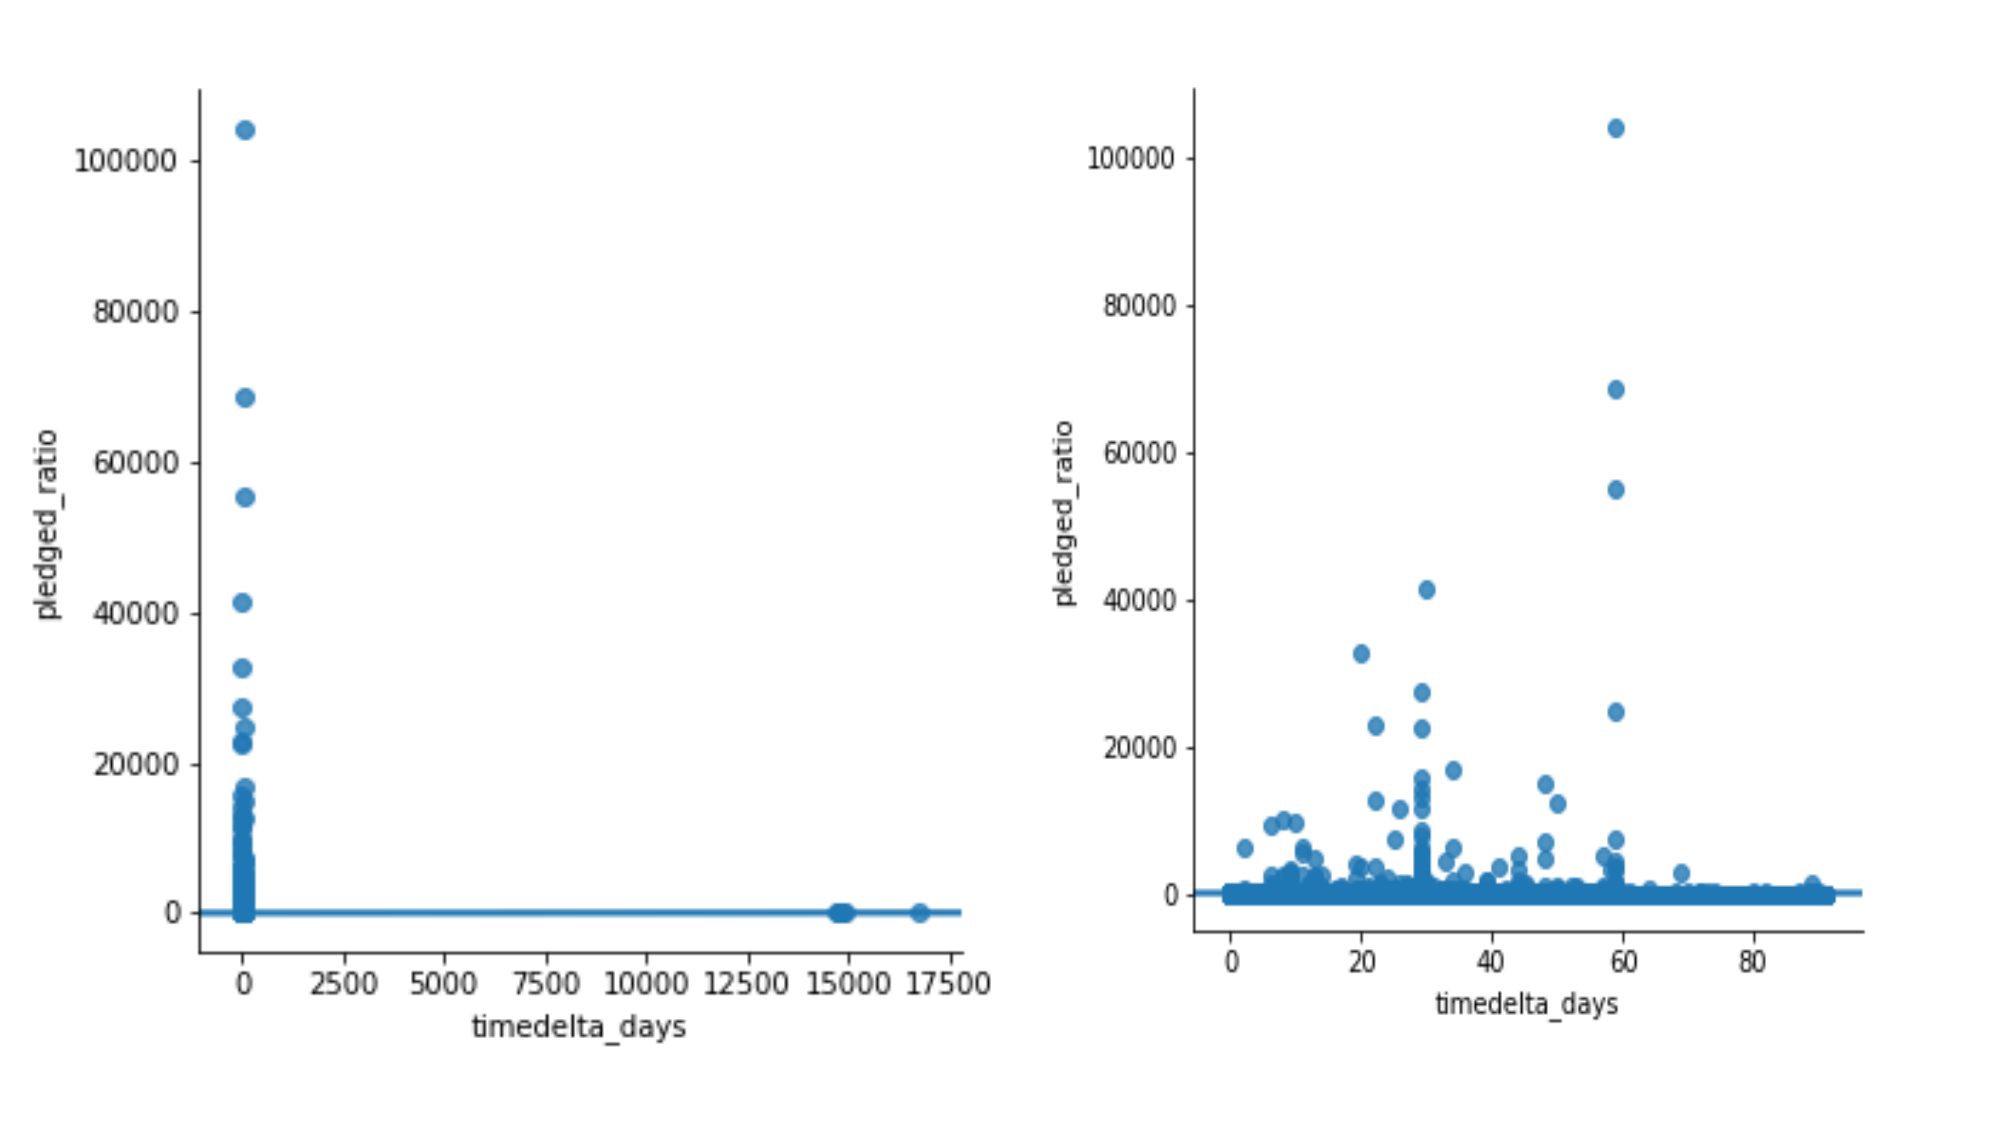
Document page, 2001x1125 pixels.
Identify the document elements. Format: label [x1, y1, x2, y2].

list [0, 50, 1025, 1075]
picture [1024, 50, 1897, 1051]
